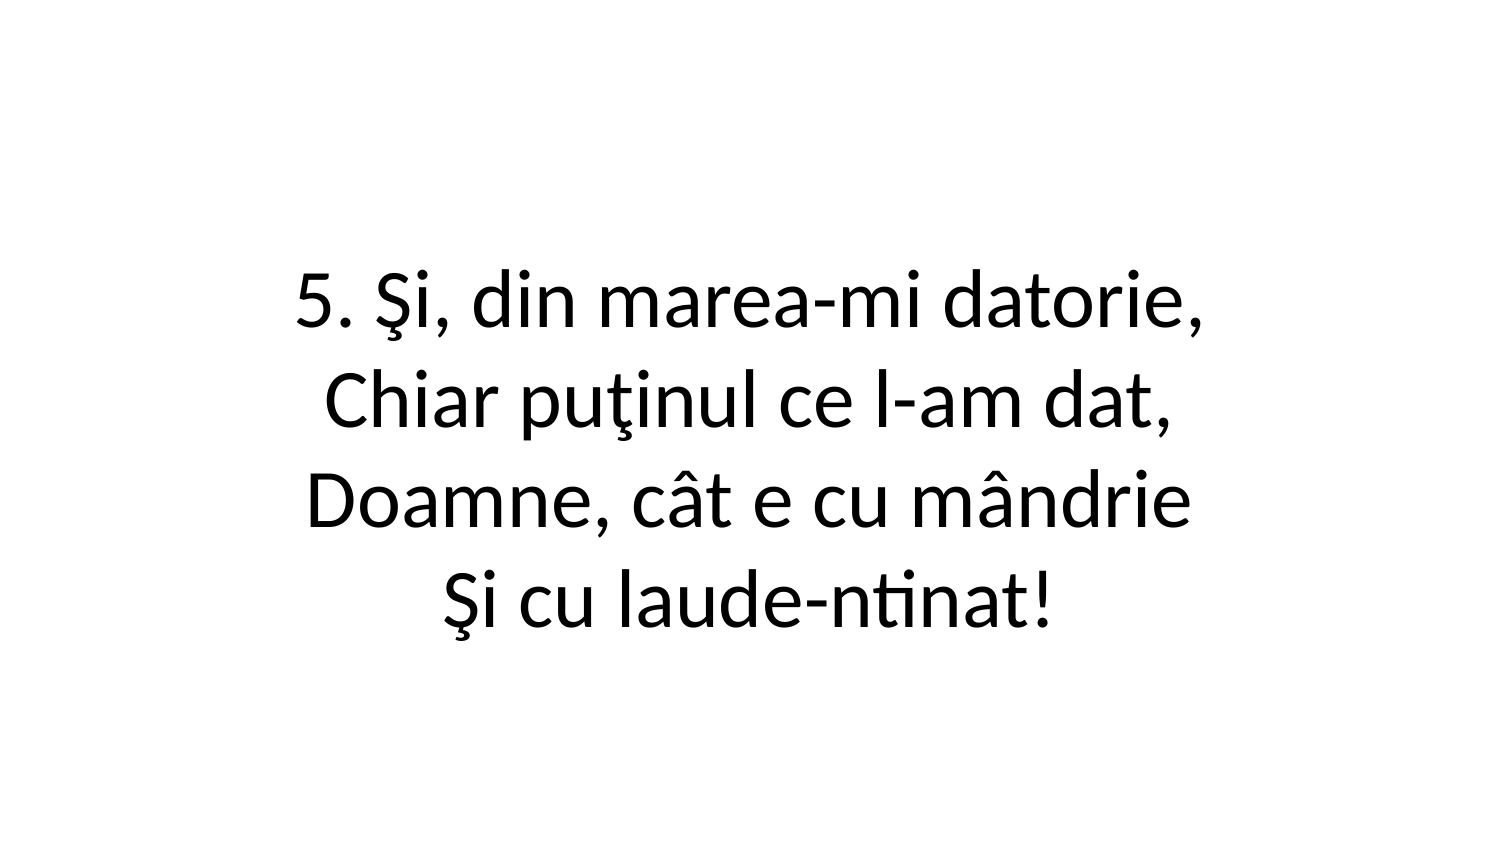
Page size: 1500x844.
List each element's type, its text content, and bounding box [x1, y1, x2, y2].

text_box 5. Şi, din marea-mi datorie, Chiar puţinul ce l-am dat, Doamne, cât e cu mândrie Şi cu laude-ntinat! [278, 192, 1222, 652]
